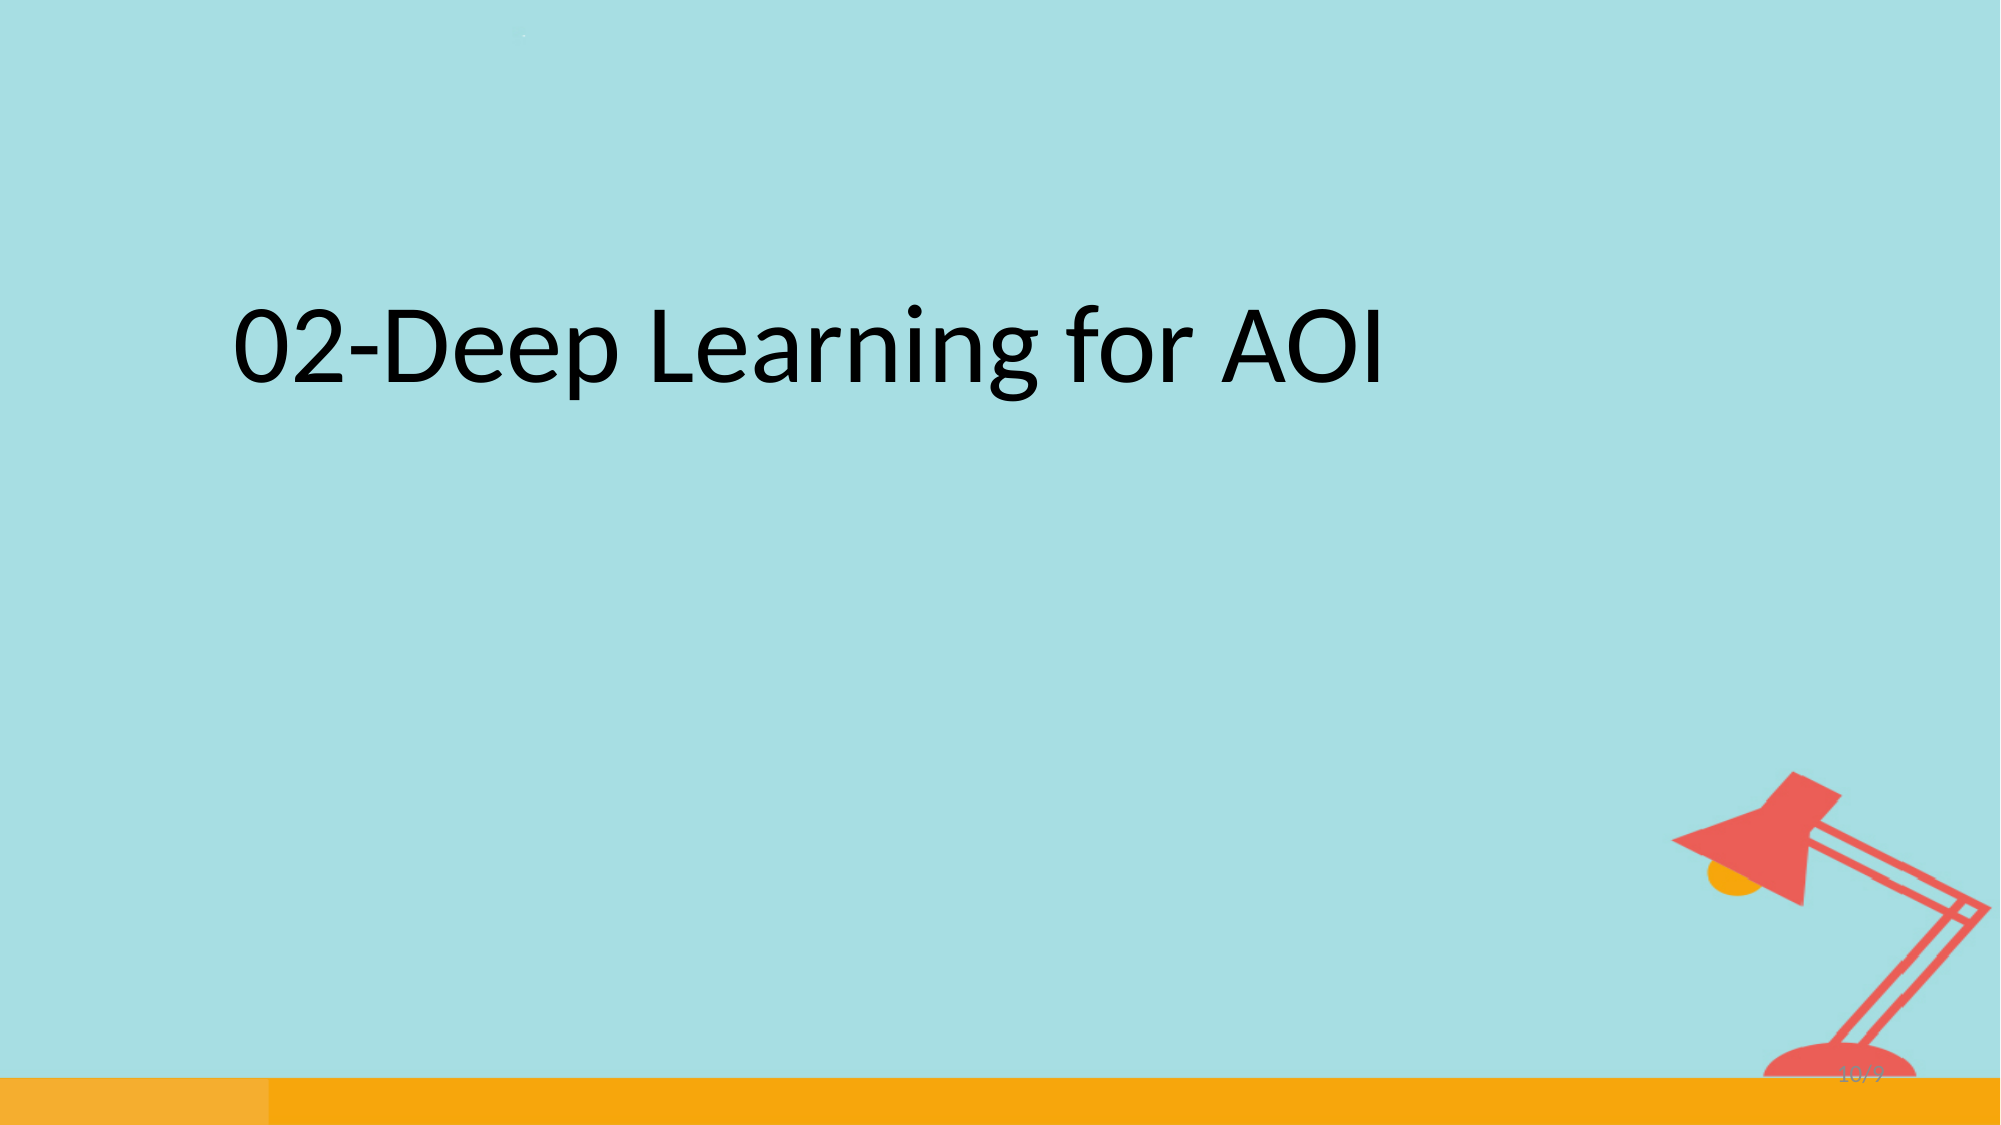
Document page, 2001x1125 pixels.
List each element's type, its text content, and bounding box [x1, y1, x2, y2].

text_box 02-Deep Learning for AOI [218, 262, 1430, 548]
picture [0, 0, 2001, 1125]
slide_number 10/9 [1433, 1042, 1900, 1103]
